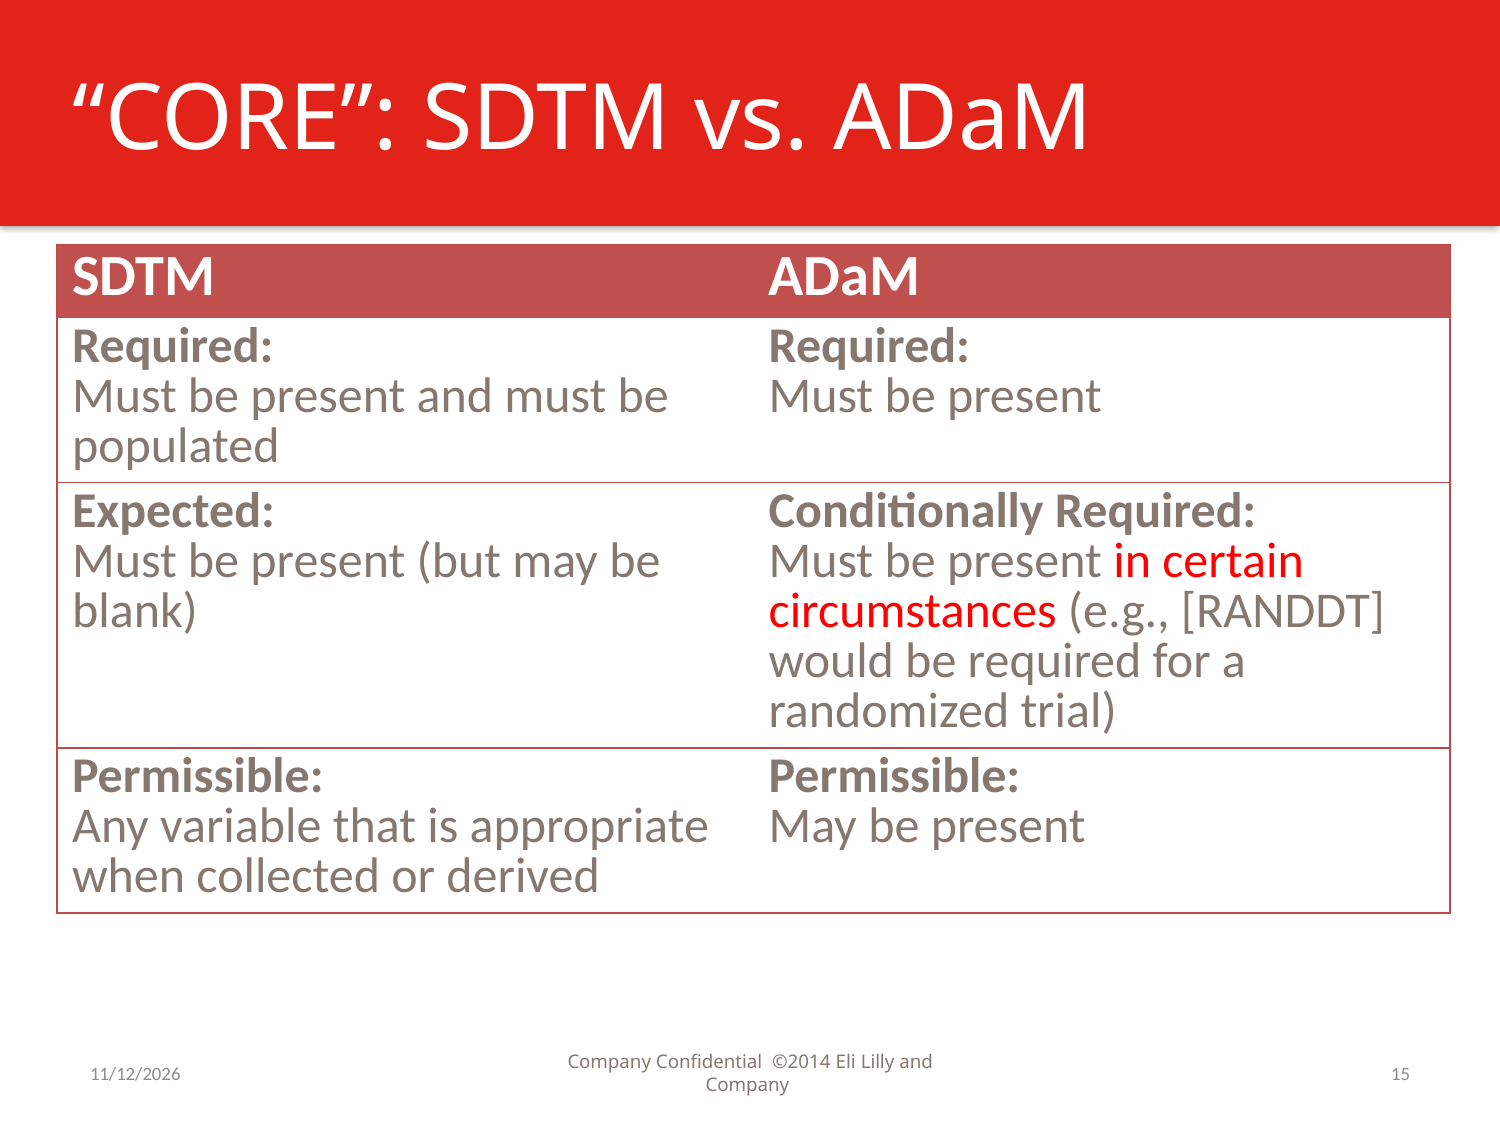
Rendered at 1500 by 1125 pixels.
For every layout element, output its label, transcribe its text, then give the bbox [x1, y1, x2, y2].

table_cell Expected: Must be present (but may be blank) [58, 483, 753, 747]
table_cell Required: Must be present and must be populated [58, 318, 753, 482]
table_cell Conditionally Required: Must be present in certain circumstances (e.g., [RANDDT] would be required for a randomized trial) [753, 483, 1449, 747]
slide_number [75, 1042, 425, 1103]
table_cell Required: Must be present [753, 318, 1449, 482]
slide_number 15 [1074, 1042, 1425, 1103]
footer Company Confidential ©2014 Eli Lilly and Company [512, 1042, 988, 1103]
table_cell Permissible: Any variable that is appropriate when collected or derived [58, 749, 753, 912]
table_header ADaM [753, 245, 1449, 317]
title “CORE”: SDTM vs. ADaM [56, 19, 1450, 207]
table_header SDTM [58, 245, 753, 317]
table_cell Permissible: May be present [753, 749, 1449, 912]
